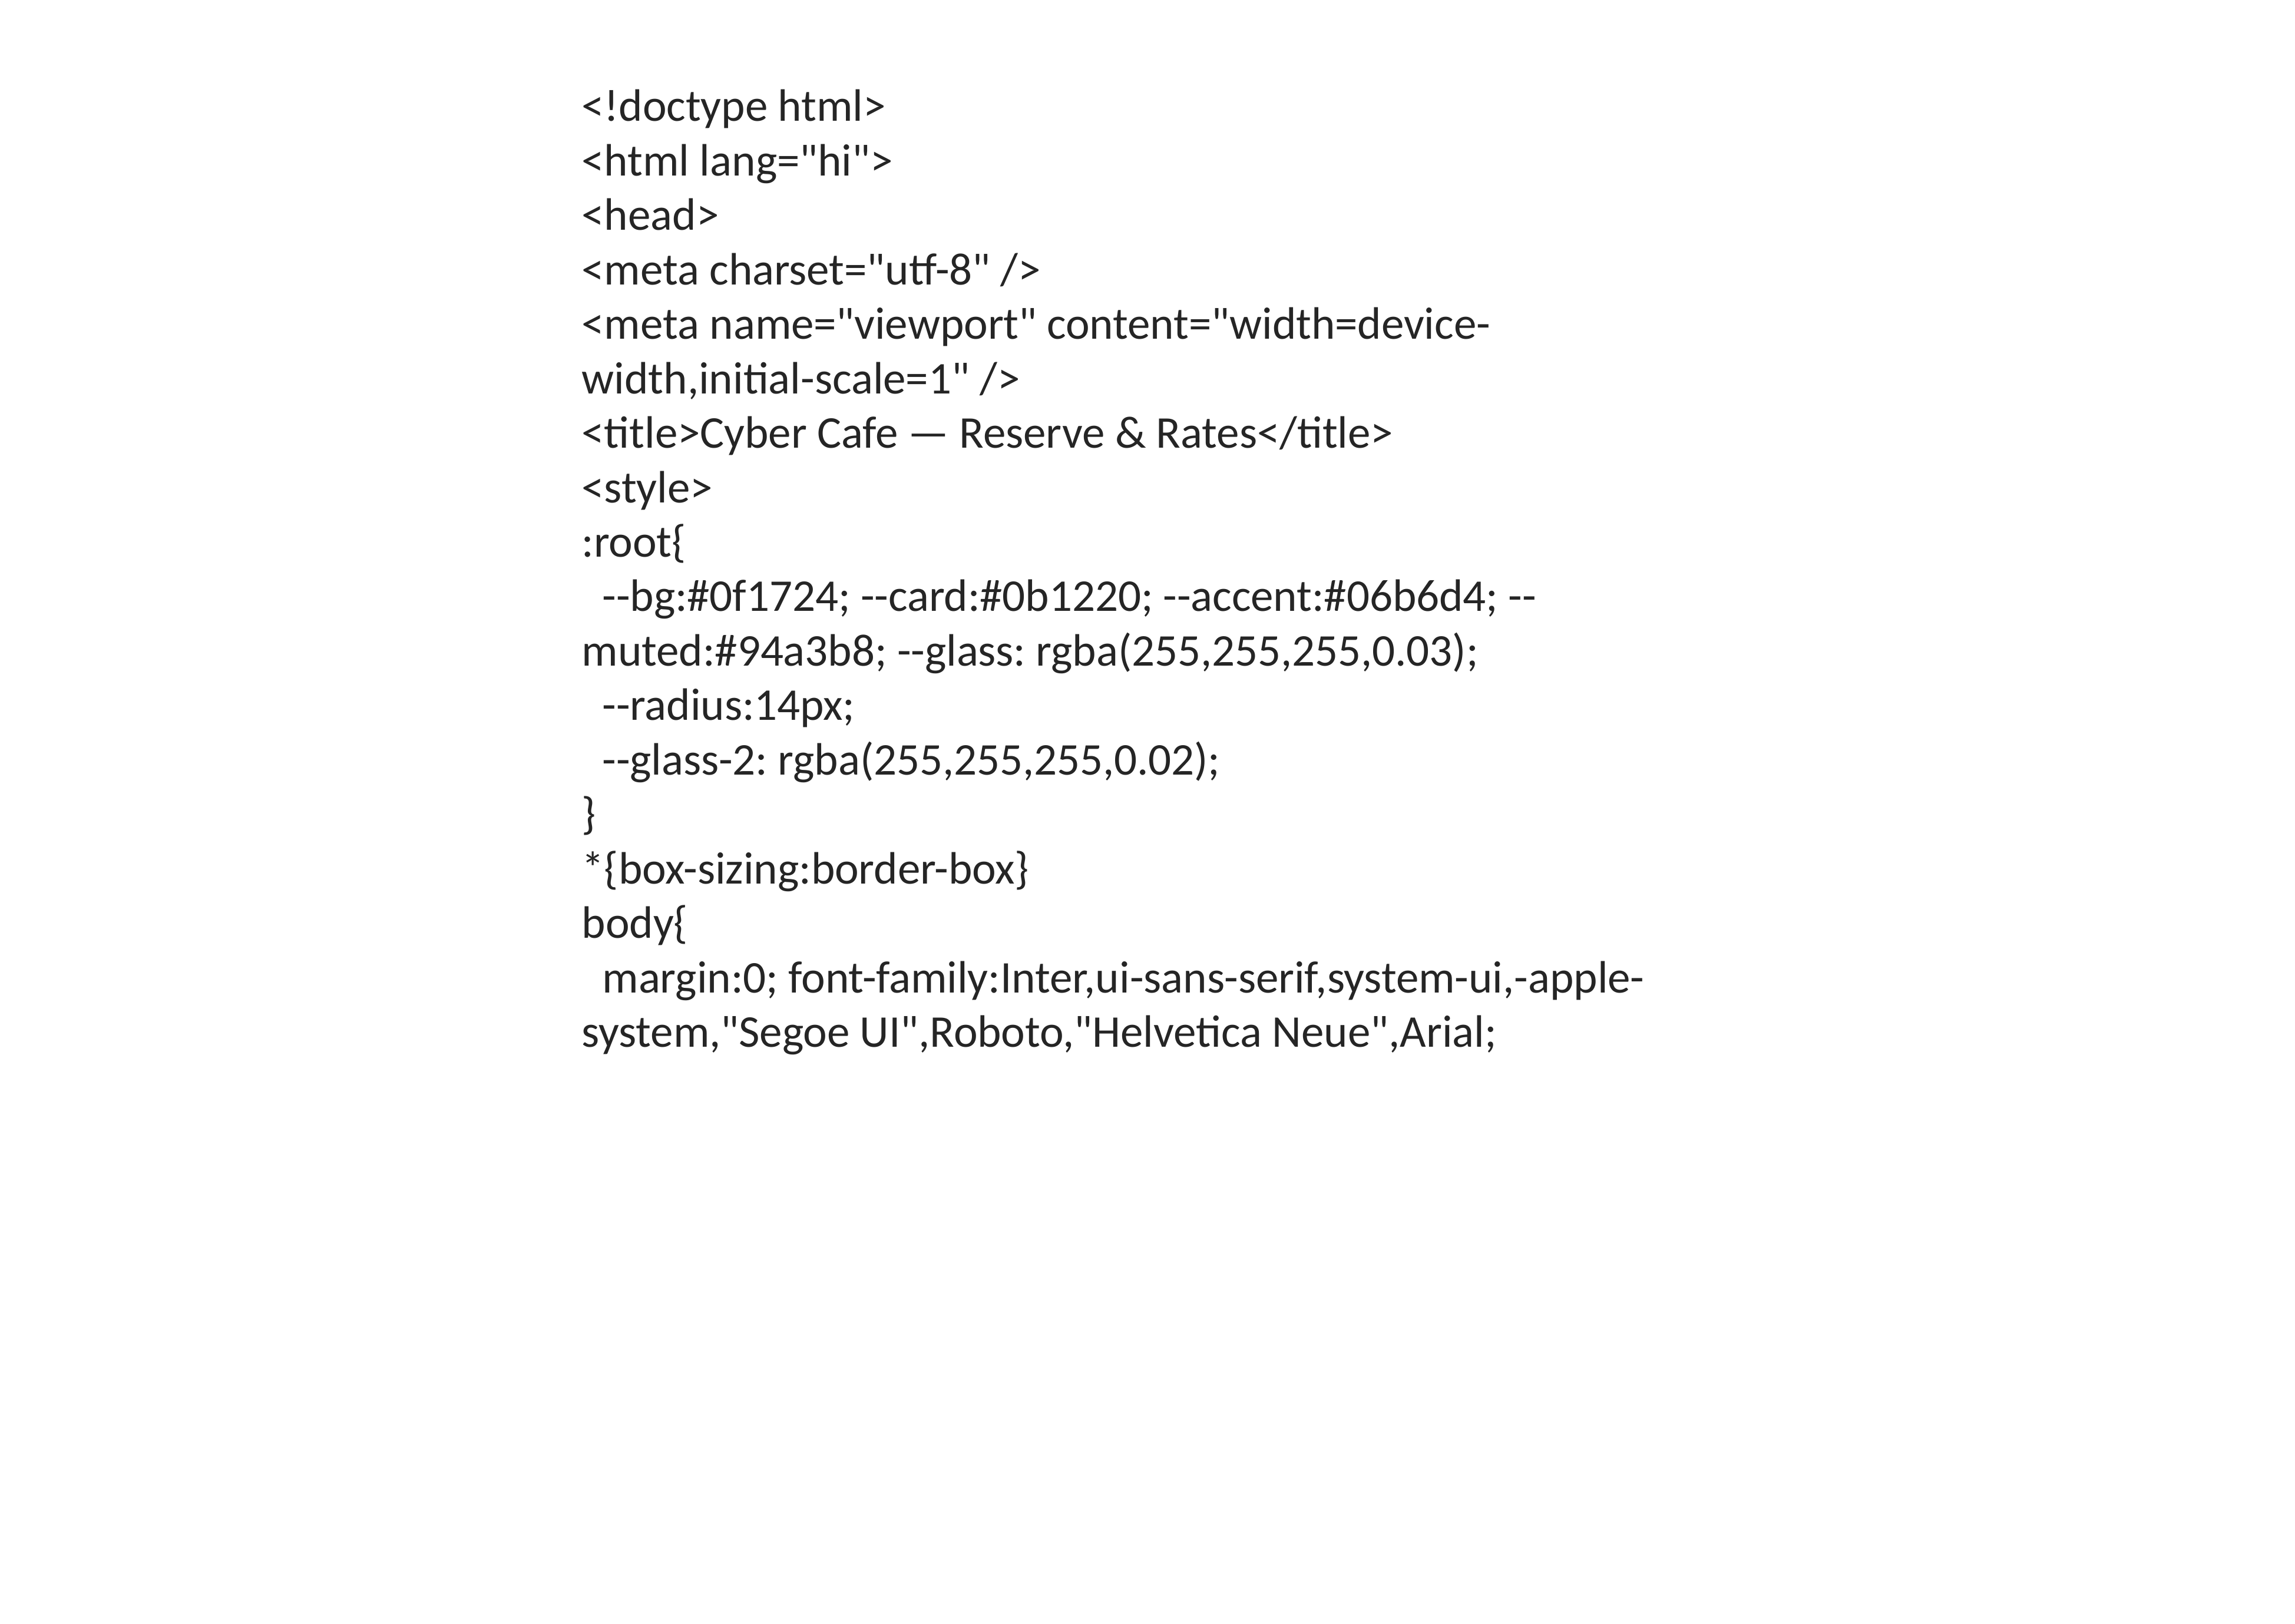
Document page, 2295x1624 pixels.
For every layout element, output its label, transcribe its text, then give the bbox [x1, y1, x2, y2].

text_box <!doctype html> <html lang="hi"> <head> <meta charset="utf-8" /> <meta name="viewport" content="width=device-width,initial-scale=1" /> <title>Cyber Cafe — Reserve & Rates</title> <style> :root{ --bg:#0f1724; --card:#0b1220; --accent:#06b6d4; --muted:#94a3b8; --glass: rgba(255,255,255,0.03); --radius:14px; --glass-2: rgba(255,255,255,0.02); } *{box-sizing:border-box} body{ margin:0; font-family:Inter,ui-sans-serif,system-ui,-apple-system,"Segoe UI",Roboto,"Helvetica Neue",Arial; [573, 55, 1722, 1624]
